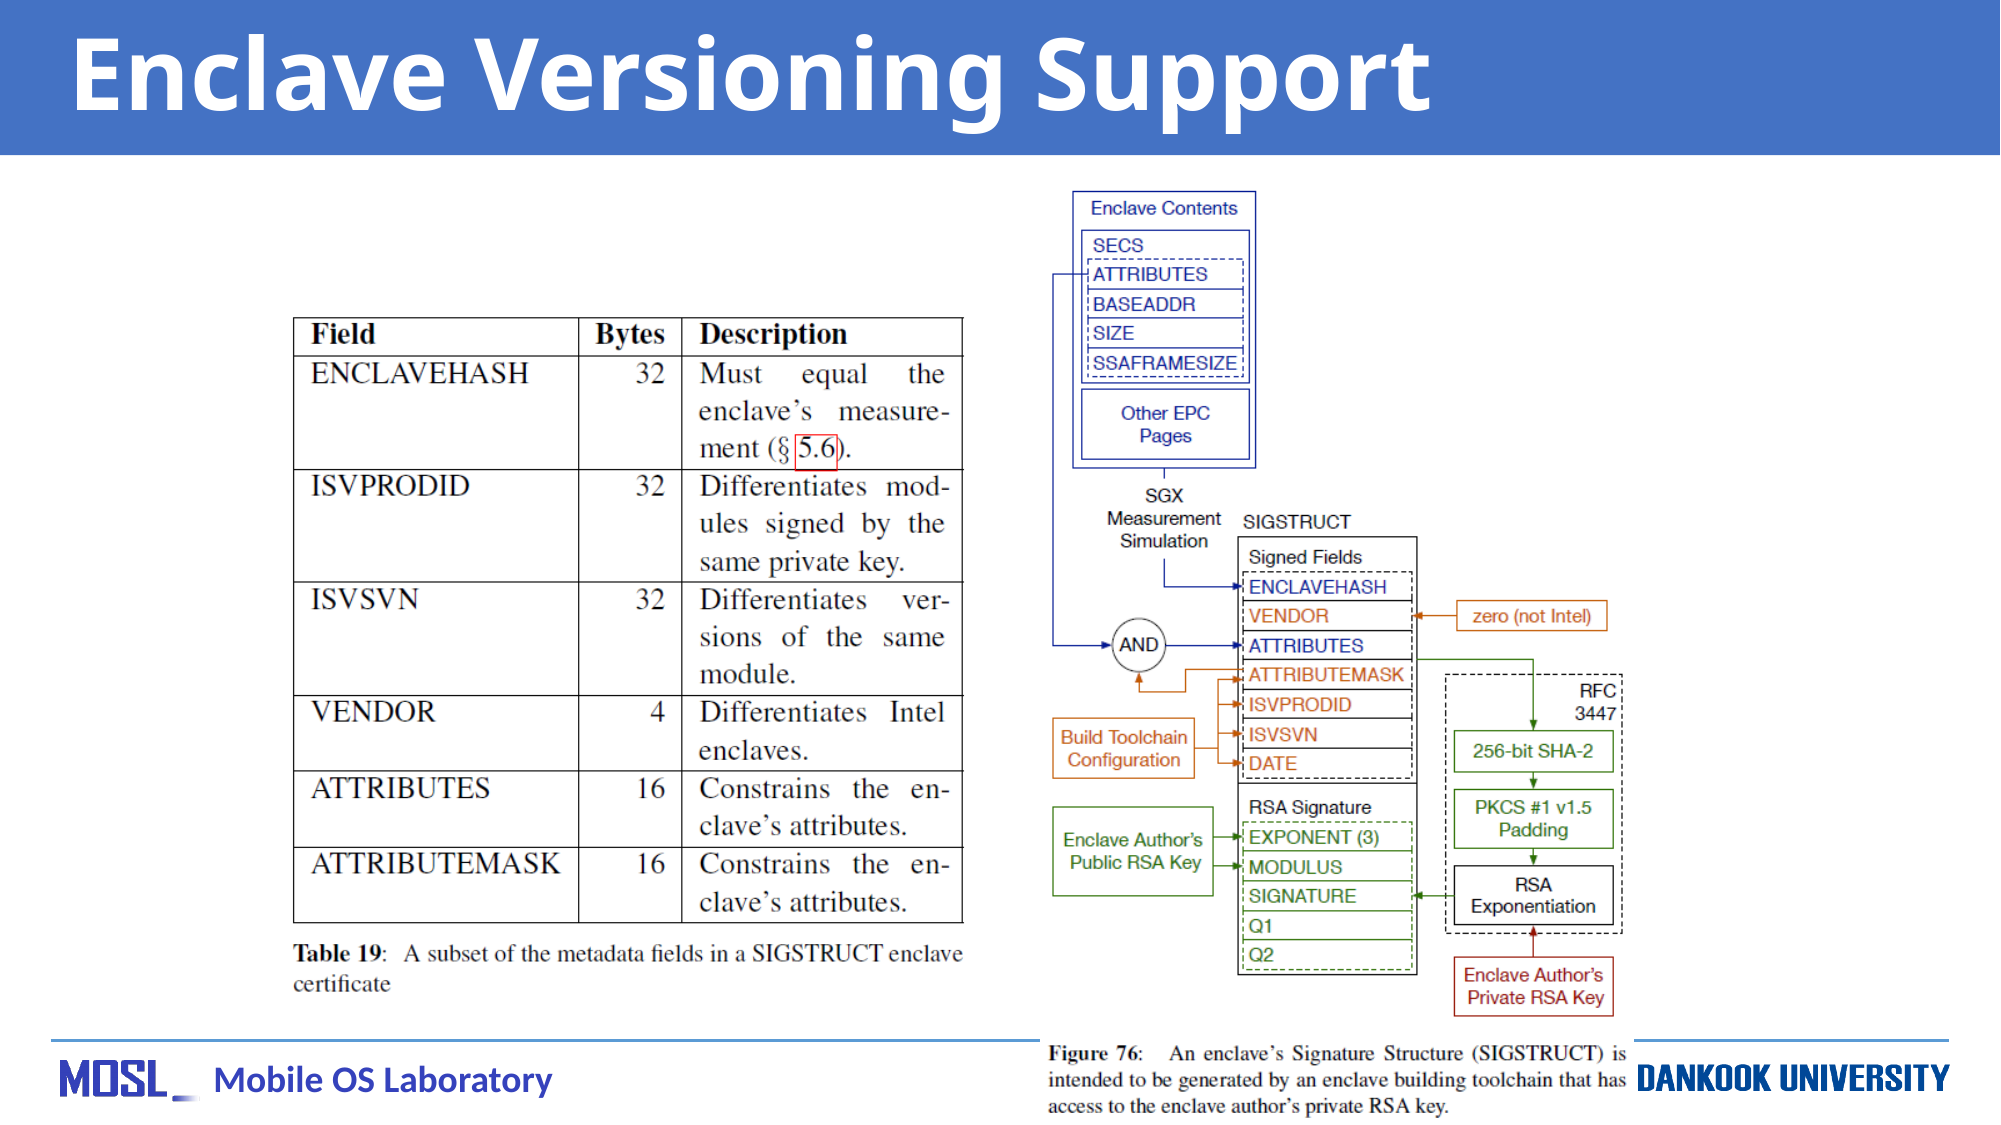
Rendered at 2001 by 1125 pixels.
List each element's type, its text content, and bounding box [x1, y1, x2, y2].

picture [1040, 186, 1950, 1123]
picture [39, 1037, 216, 1119]
title Enclave Versioning Support [53, 2, 1937, 153]
picture [284, 308, 971, 1001]
